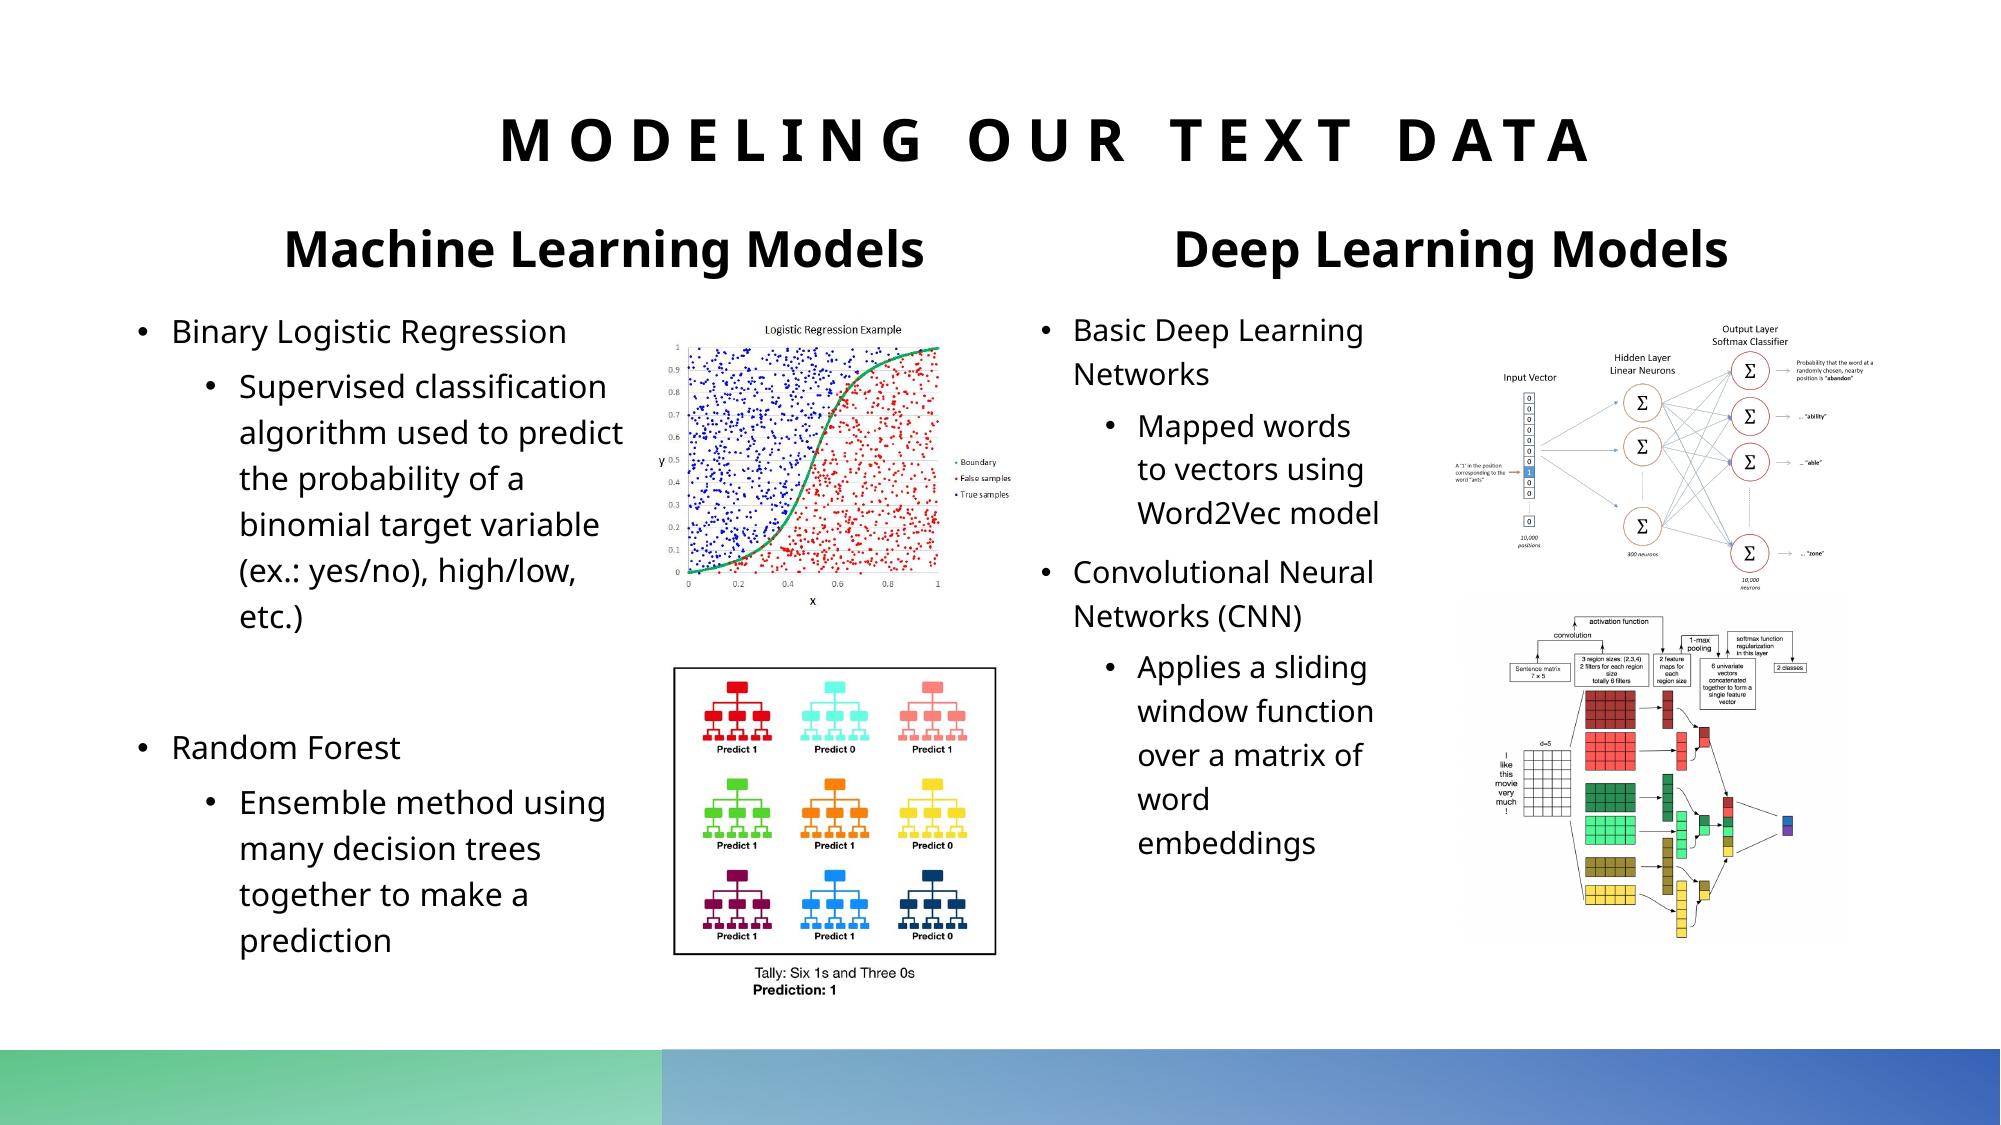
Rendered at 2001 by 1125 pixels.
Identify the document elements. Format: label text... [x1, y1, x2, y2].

picture [650, 319, 1015, 616]
list Binary Logistic Regression Supervised classification algorithm used to predict the probability of a binomial target variable (ex.: yes/no), high/low, etc.) Random Forest Ensemble method using many decision trees together to make a prediction [137, 304, 627, 974]
list Deep Learning Models [1040, 199, 1863, 278]
title Modeling our text data [224, 75, 1863, 174]
list Basic Deep Learning Networks Mapped words to vectors using Word2Vec model Convolutional Neural Networks (CNN) Applies a sliding window function over a matrix of word embeddings [1040, 304, 1387, 953]
list Machine Learning Models [224, 199, 984, 278]
picture [665, 658, 1003, 1002]
picture [1451, 319, 1892, 946]
